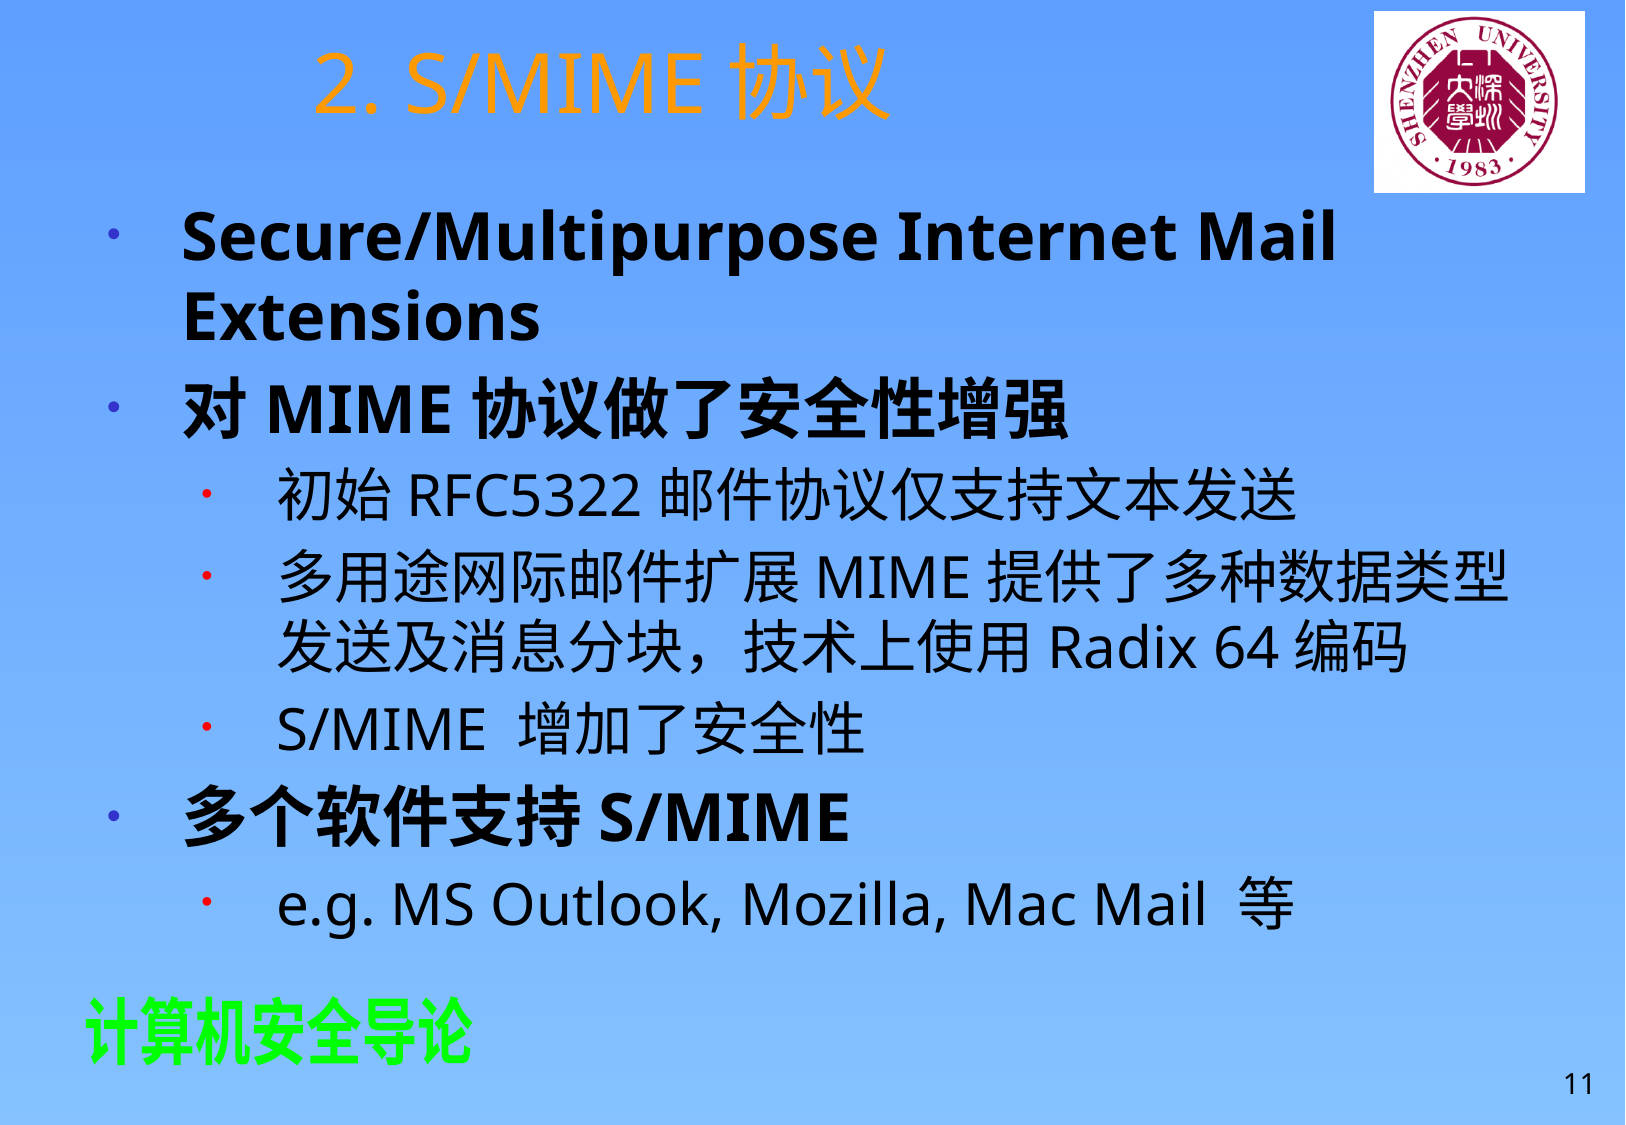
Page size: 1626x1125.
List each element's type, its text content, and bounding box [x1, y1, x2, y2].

slide_number 11 [1438, 1062, 1612, 1113]
title 2. S/MIME协议 [297, 12, 1317, 138]
list Secure/Multipurpose Internet Mail Extensions 对MIME协议做了安全性增强 初始RFC5322邮件协议仅支持文本发送 多用途网际邮件扩展MIME提供了多种数据类型发送及消息分块，技术上使用Radix 64编码 S/MIME 增加了安全性 多个软件支持S/MIME e.g. MS Outlook, Mozilla, Mac Mail 等 [91, 186, 1534, 891]
picture [1374, 11, 1585, 193]
